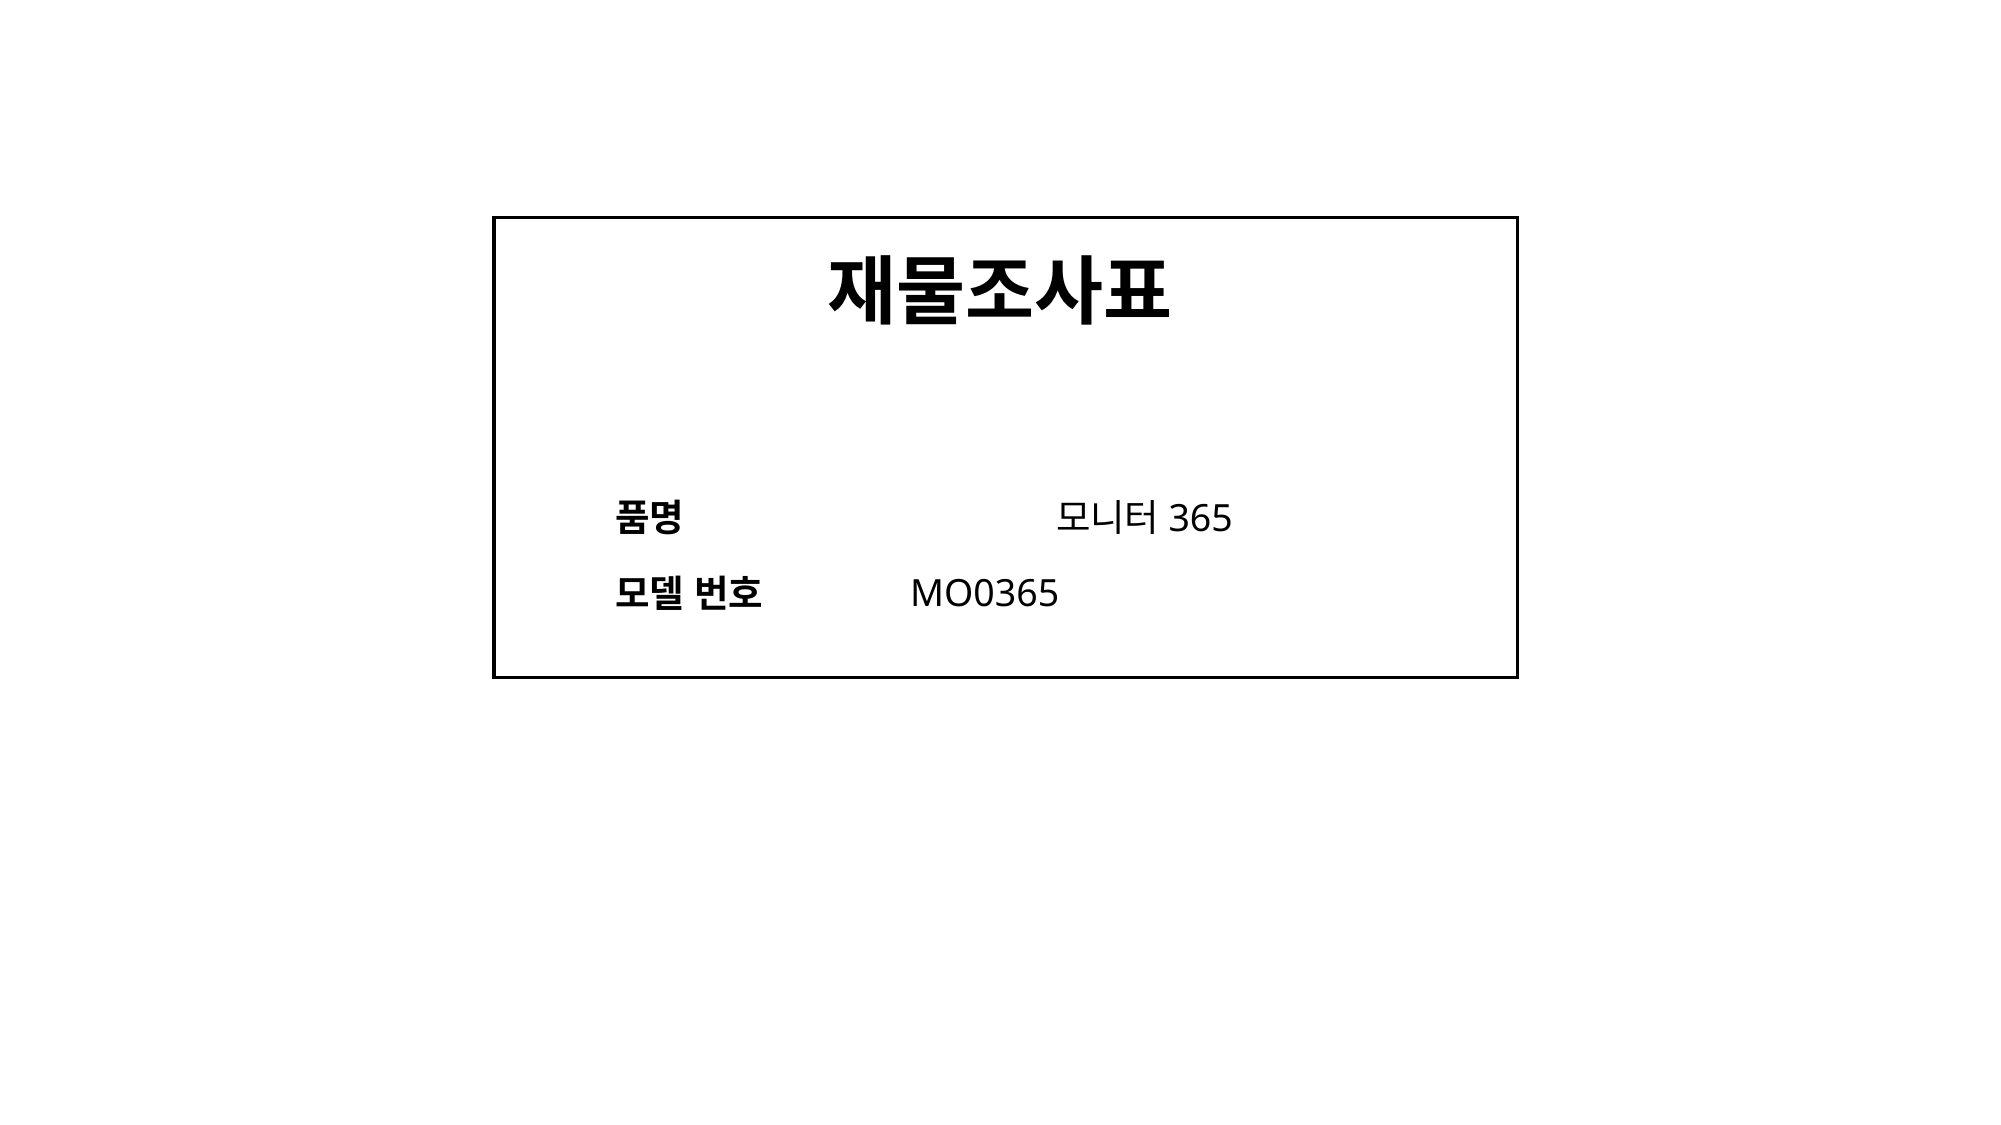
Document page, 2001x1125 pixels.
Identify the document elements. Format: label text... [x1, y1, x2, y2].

text_box [492, 216, 1519, 679]
text_box 모델 번호 [600, 562, 820, 623]
text_box 재물조사표 [812, 235, 1188, 341]
text_box MO0365 [895, 561, 1394, 622]
text_box 품명 [600, 486, 820, 547]
text_box 모니터365 [1041, 486, 1249, 547]
